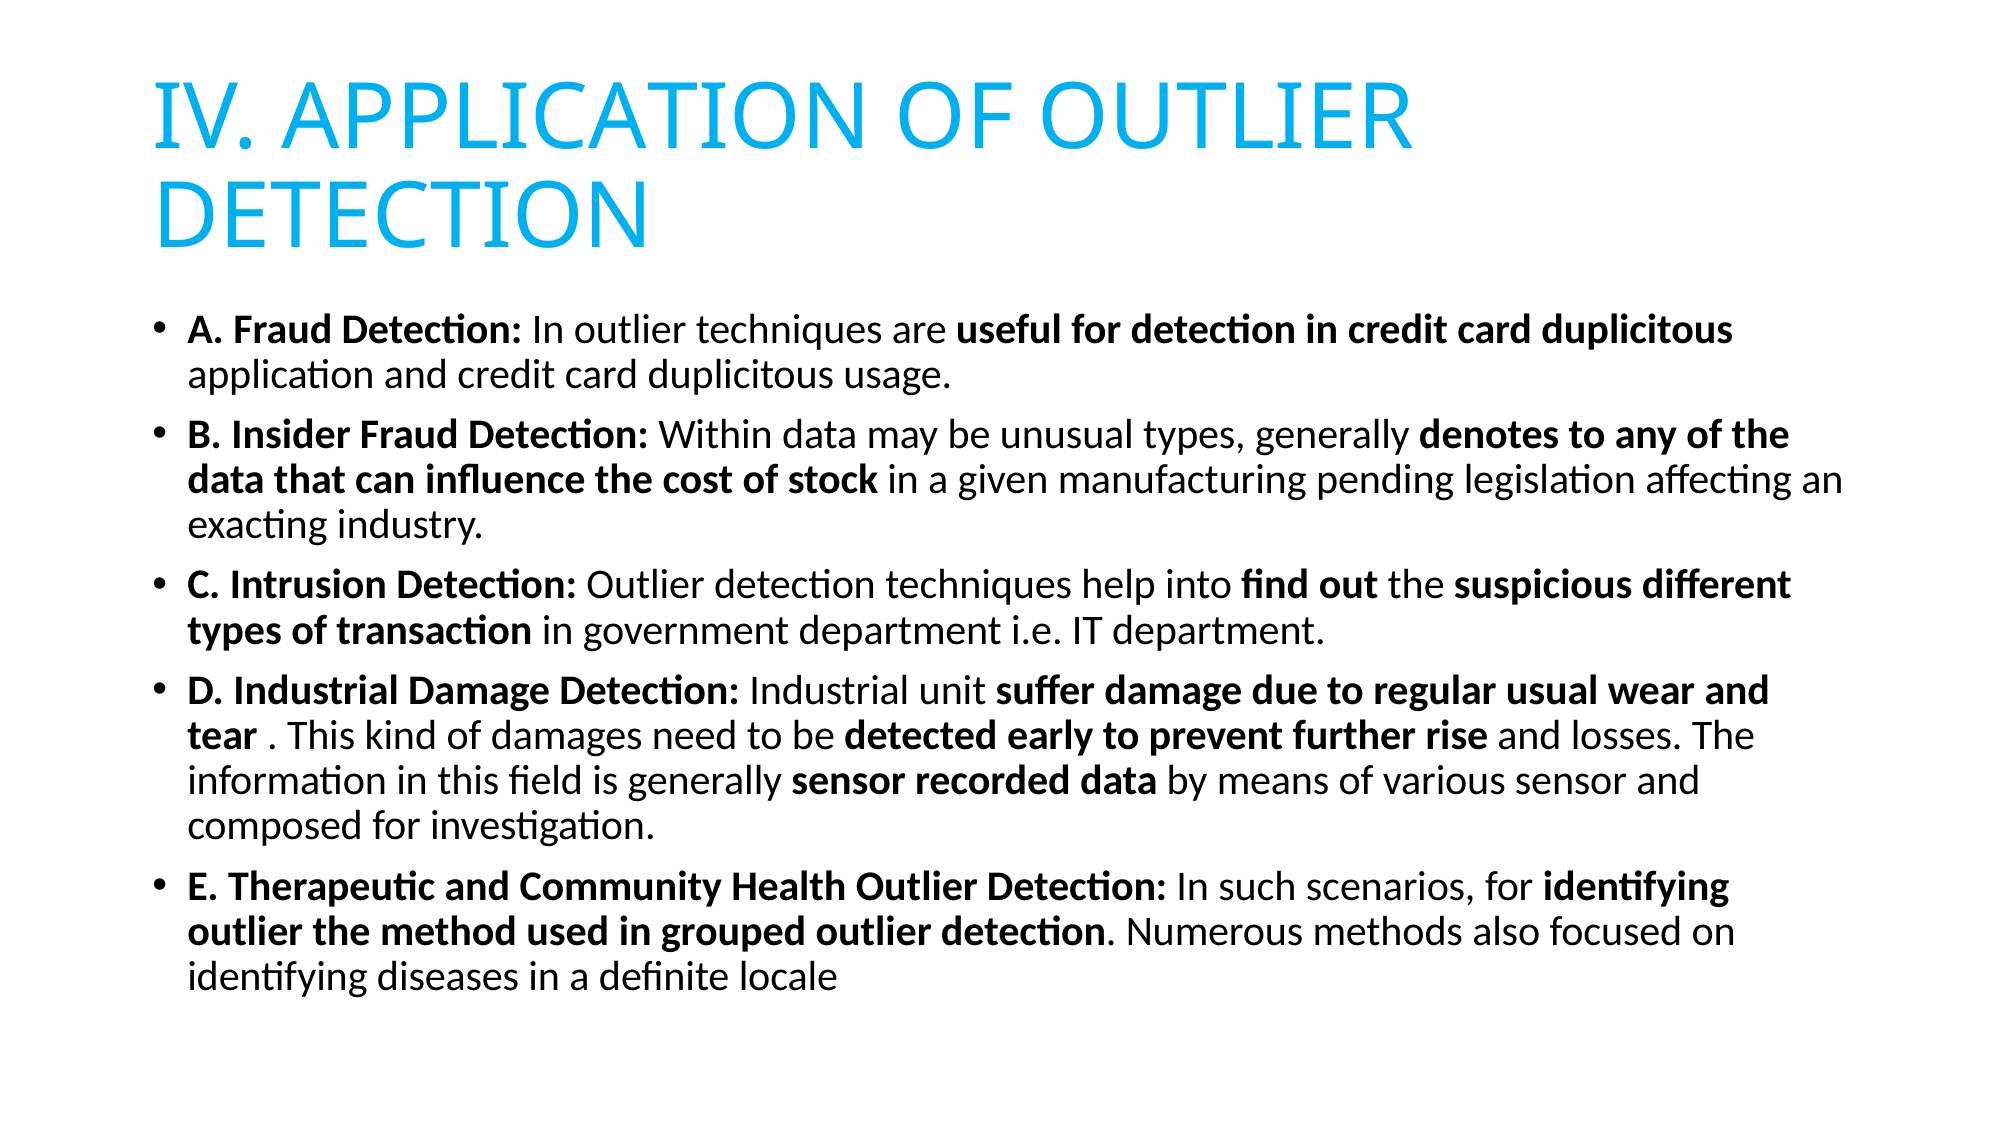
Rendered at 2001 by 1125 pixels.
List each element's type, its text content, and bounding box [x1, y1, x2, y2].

title IV. APPLICATION OF OUTLIER DETECTION [137, 59, 1863, 278]
list A. Fraud Detection: In outlier techniques are useful for detection in credit card duplicitous application and credit card duplicitous usage. B. Insider Fraud Detection: Within data may be unusual types, generally denotes to any of the data that can influence the cost of stock in a given manufacturing pending legislation affecting an exacting industry. C. Intrusion Detection: Outlier detection techniques help into find out the suspicious different types of transaction in government department i.e. IT department. D. Industrial Damage Detection: Industrial unit suffer damage due to regular usual wear and tear . This kind of damages need to be detected early to prevent further rise and losses. The information in this field is generally sensor recorded data by means of various sensor and composed for investigation. E. Therapeutic and Community Health Outlier Detection: In such scenarios, for identifying outlier the method used in grouped outlier detection. Numerous methods also focused on identifying diseases in a definite locale [137, 299, 1863, 1014]
